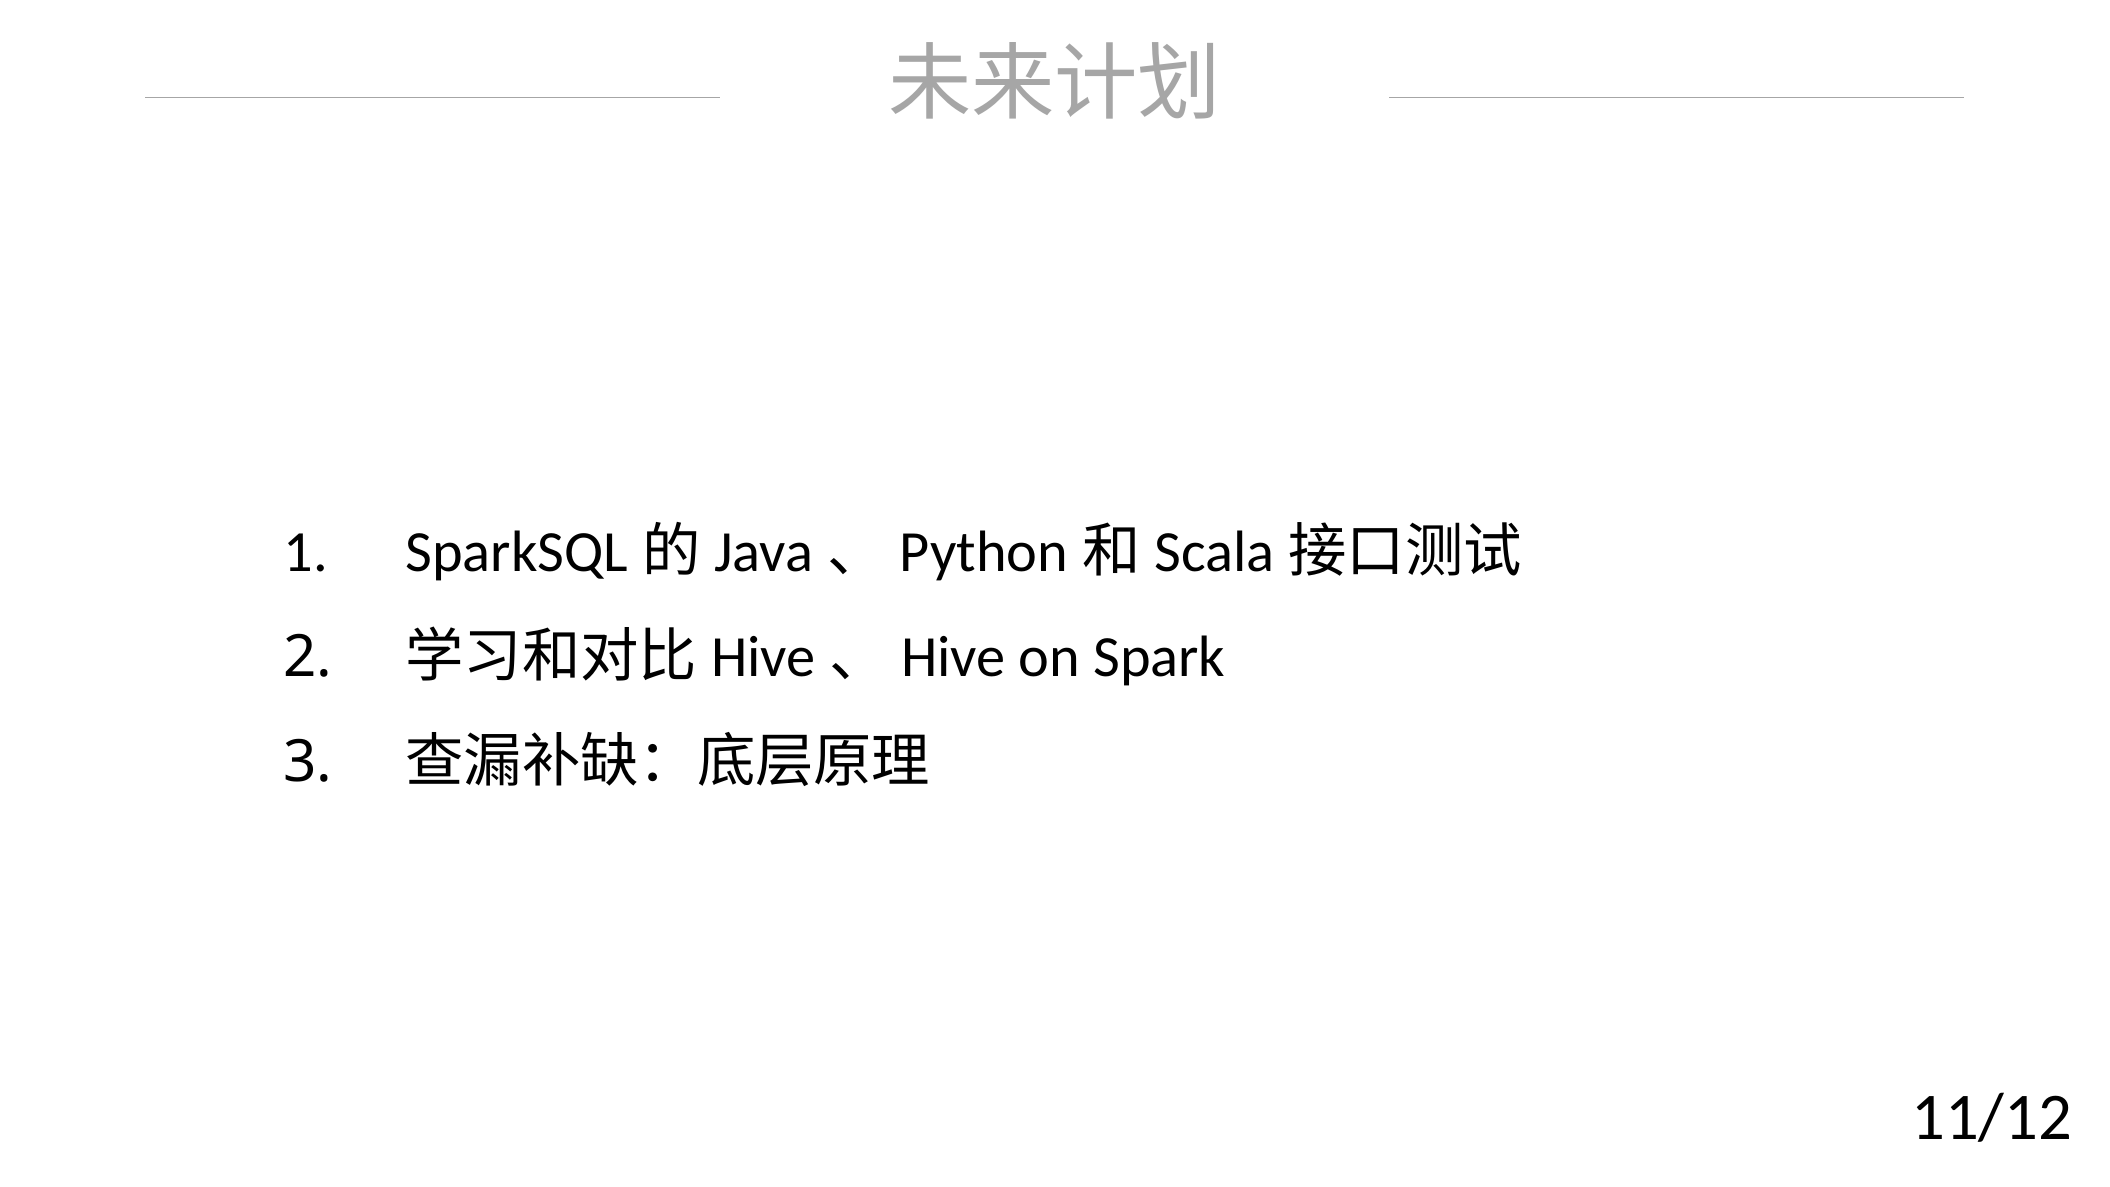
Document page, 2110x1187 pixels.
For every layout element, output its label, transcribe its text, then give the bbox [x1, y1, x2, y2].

text_box SparkSQL的Java、Python和Scala接口测试 学习和对比Hive、Hive on Spark 查漏补缺：底层原理 [269, 471, 1964, 801]
text_box 未来计划 [730, 28, 1379, 96]
text_box 未来计划 [730, 98, 1379, 129]
text_box 11/12 [1896, 1065, 2110, 1158]
